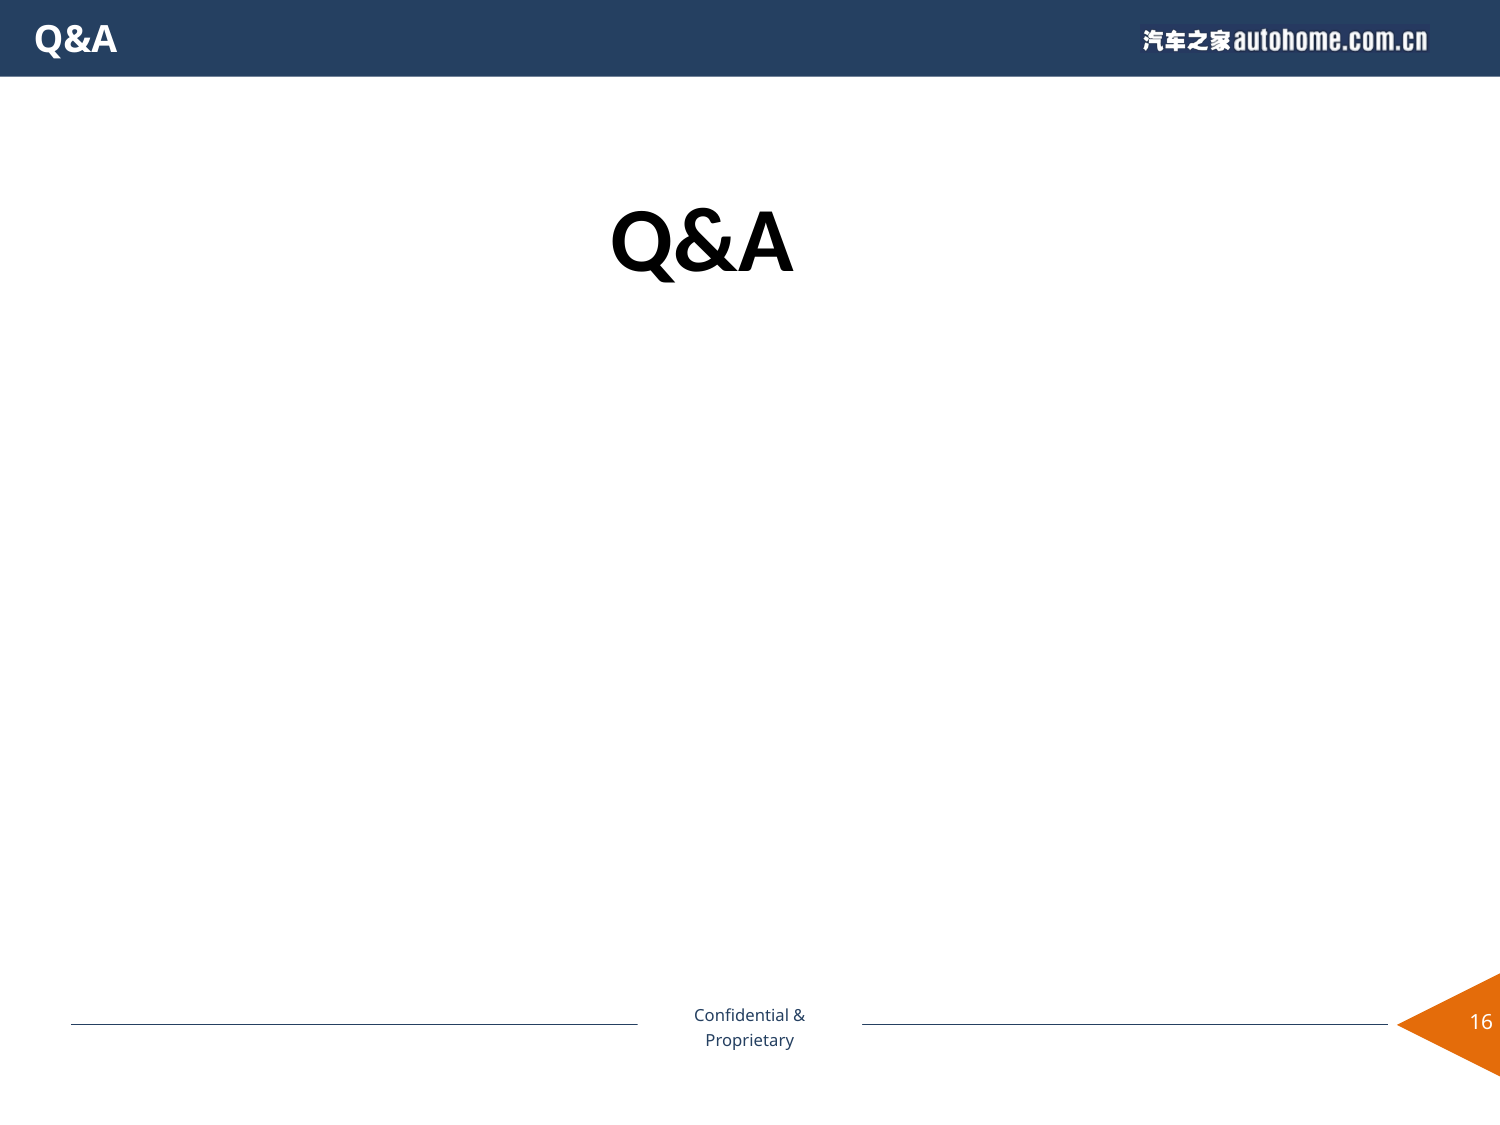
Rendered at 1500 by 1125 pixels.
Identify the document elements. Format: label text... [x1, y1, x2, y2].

text_box Q&A [595, 172, 809, 298]
slide_number 16 [1154, 1011, 1493, 1035]
text_box Q&A [18, 7, 963, 68]
picture [1140, 24, 1430, 53]
